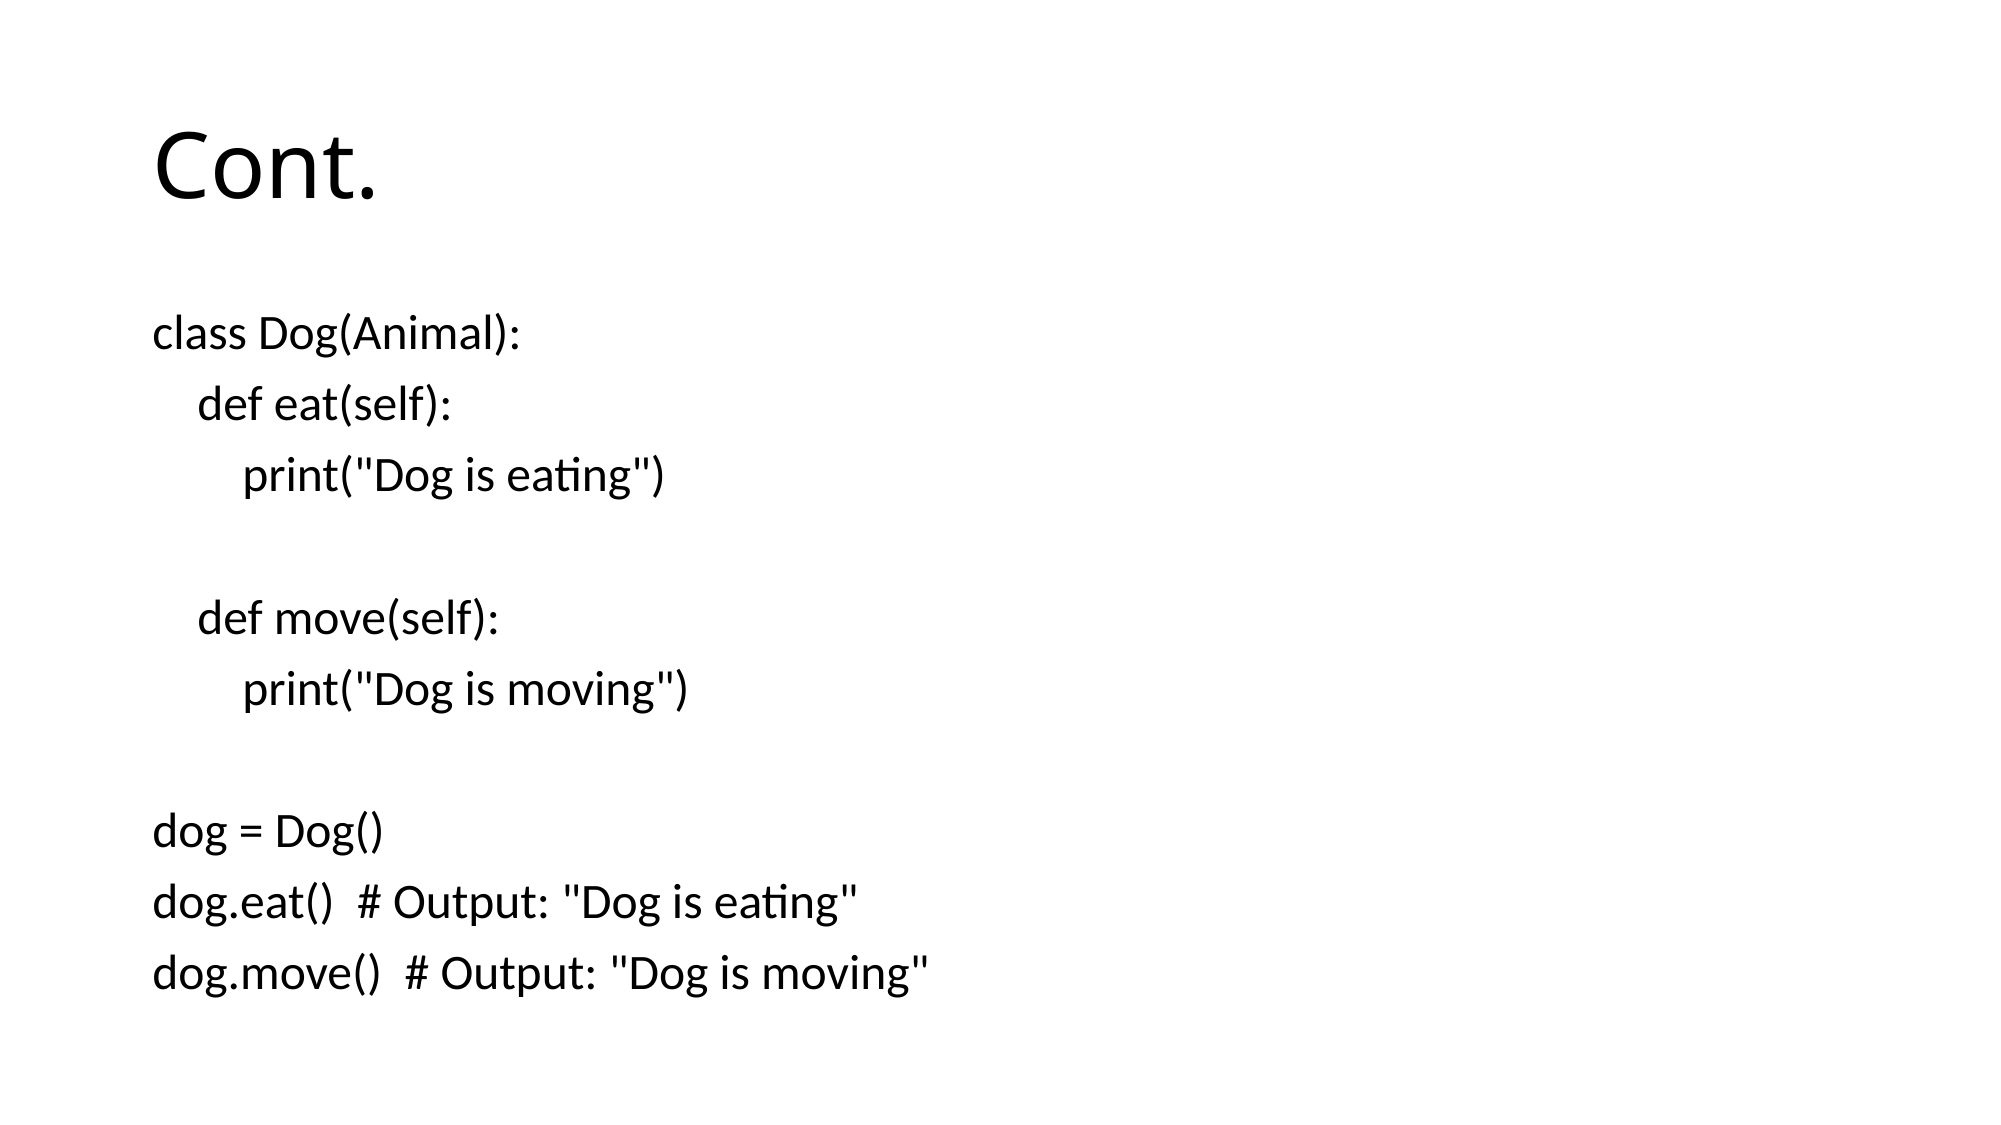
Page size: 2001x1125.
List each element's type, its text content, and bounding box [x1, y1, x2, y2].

title Cont. [137, 59, 1863, 278]
list class Dog(Animal): def eat(self): print("Dog is eating") def move(self): print("Dog is moving") dog = Dog() dog.eat() # Output: "Dog is eating" dog.move() # Output: "Dog is moving" [137, 299, 1863, 1014]
